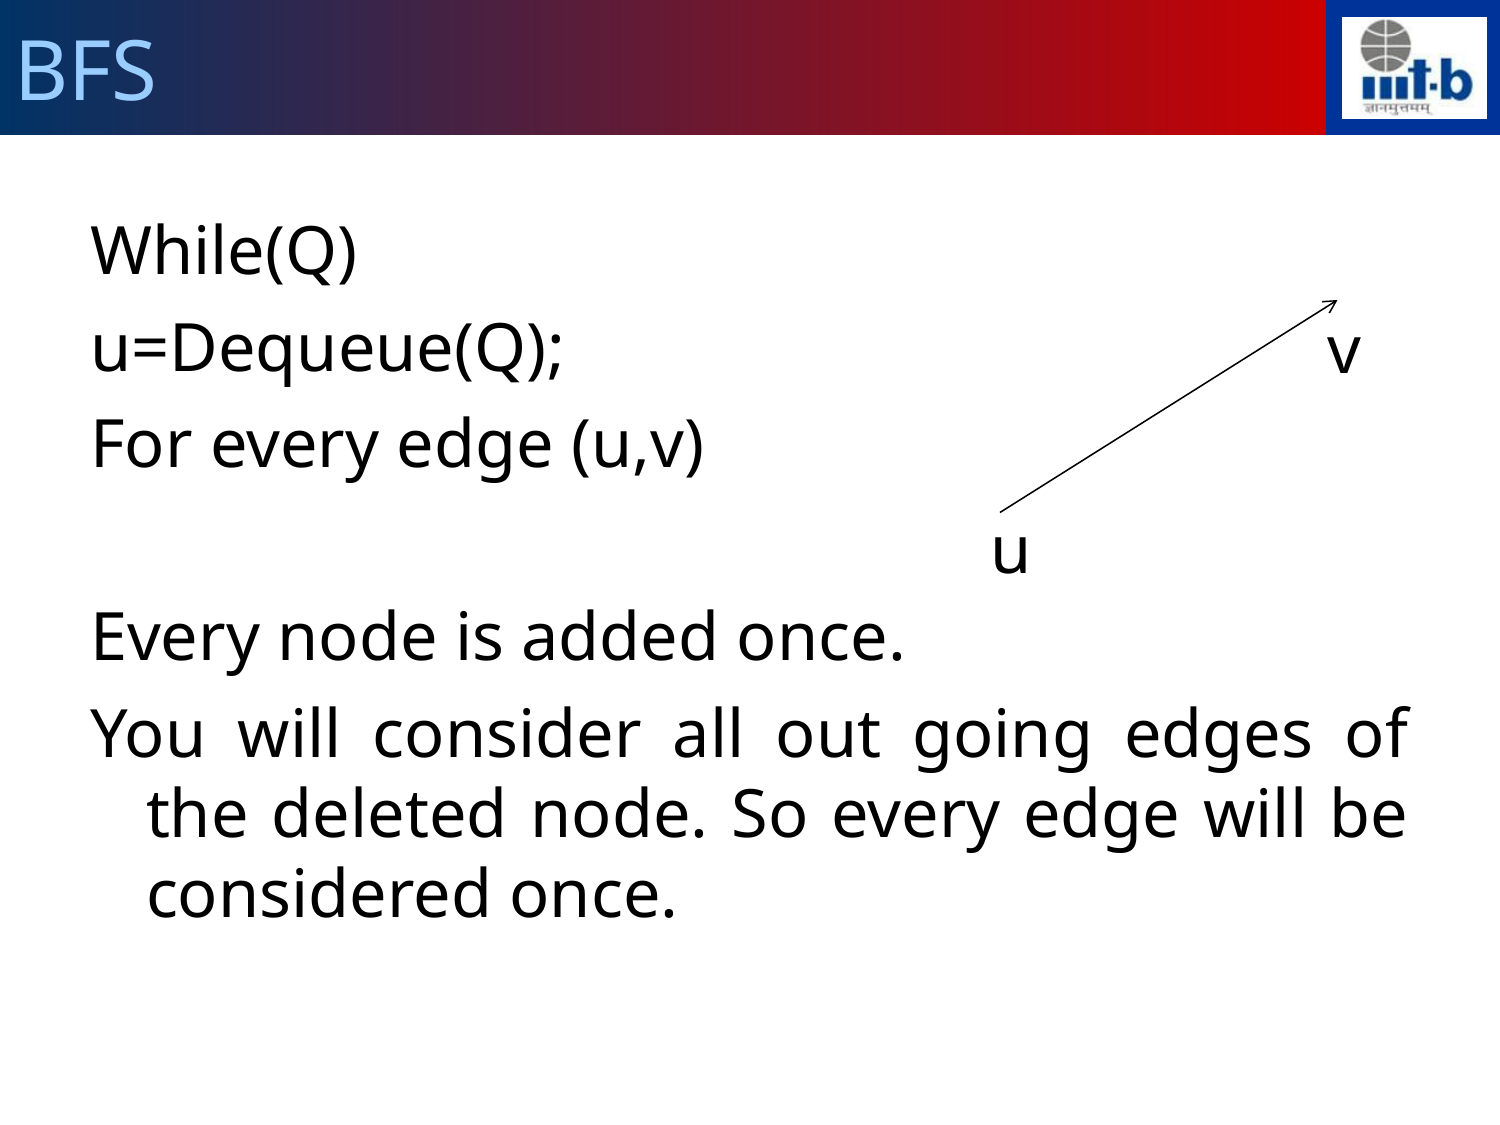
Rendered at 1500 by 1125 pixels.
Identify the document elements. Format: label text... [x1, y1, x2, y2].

title BFS [0, 0, 1326, 136]
list While(Q) u=Dequeue(Q); For every edge (u,v) Every node is added once. You will consider all out going edges of the deleted node. So every edge will be considered once. [74, 199, 1426, 1006]
text_box v [1338, 299, 1386, 395]
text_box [999, 299, 1338, 513]
text_box u [975, 499, 1047, 595]
picture [1342, 17, 1487, 119]
